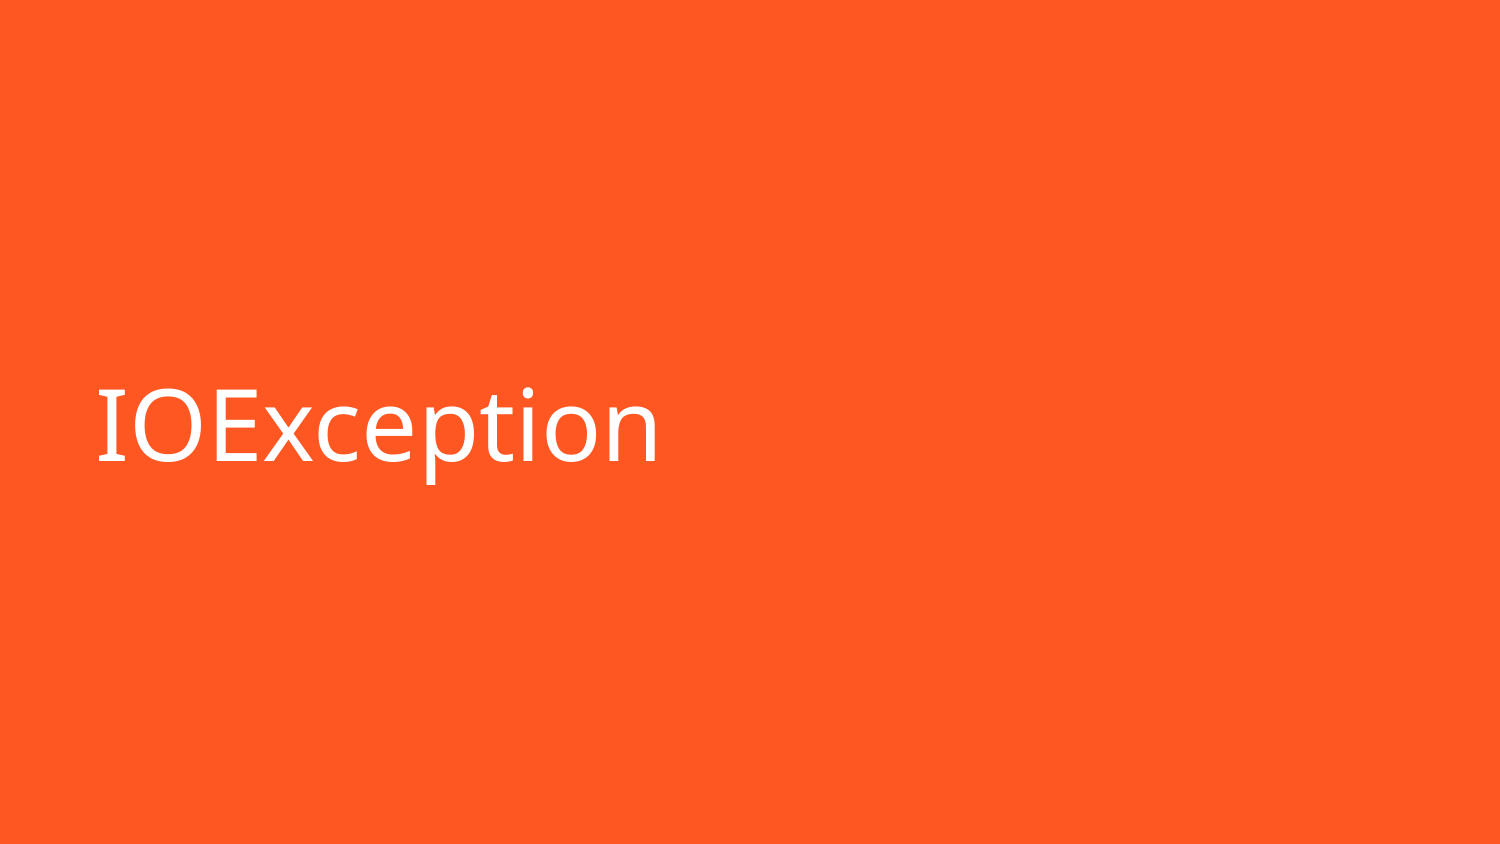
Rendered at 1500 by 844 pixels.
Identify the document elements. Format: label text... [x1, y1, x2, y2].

title IOException [80, 86, 1013, 758]
